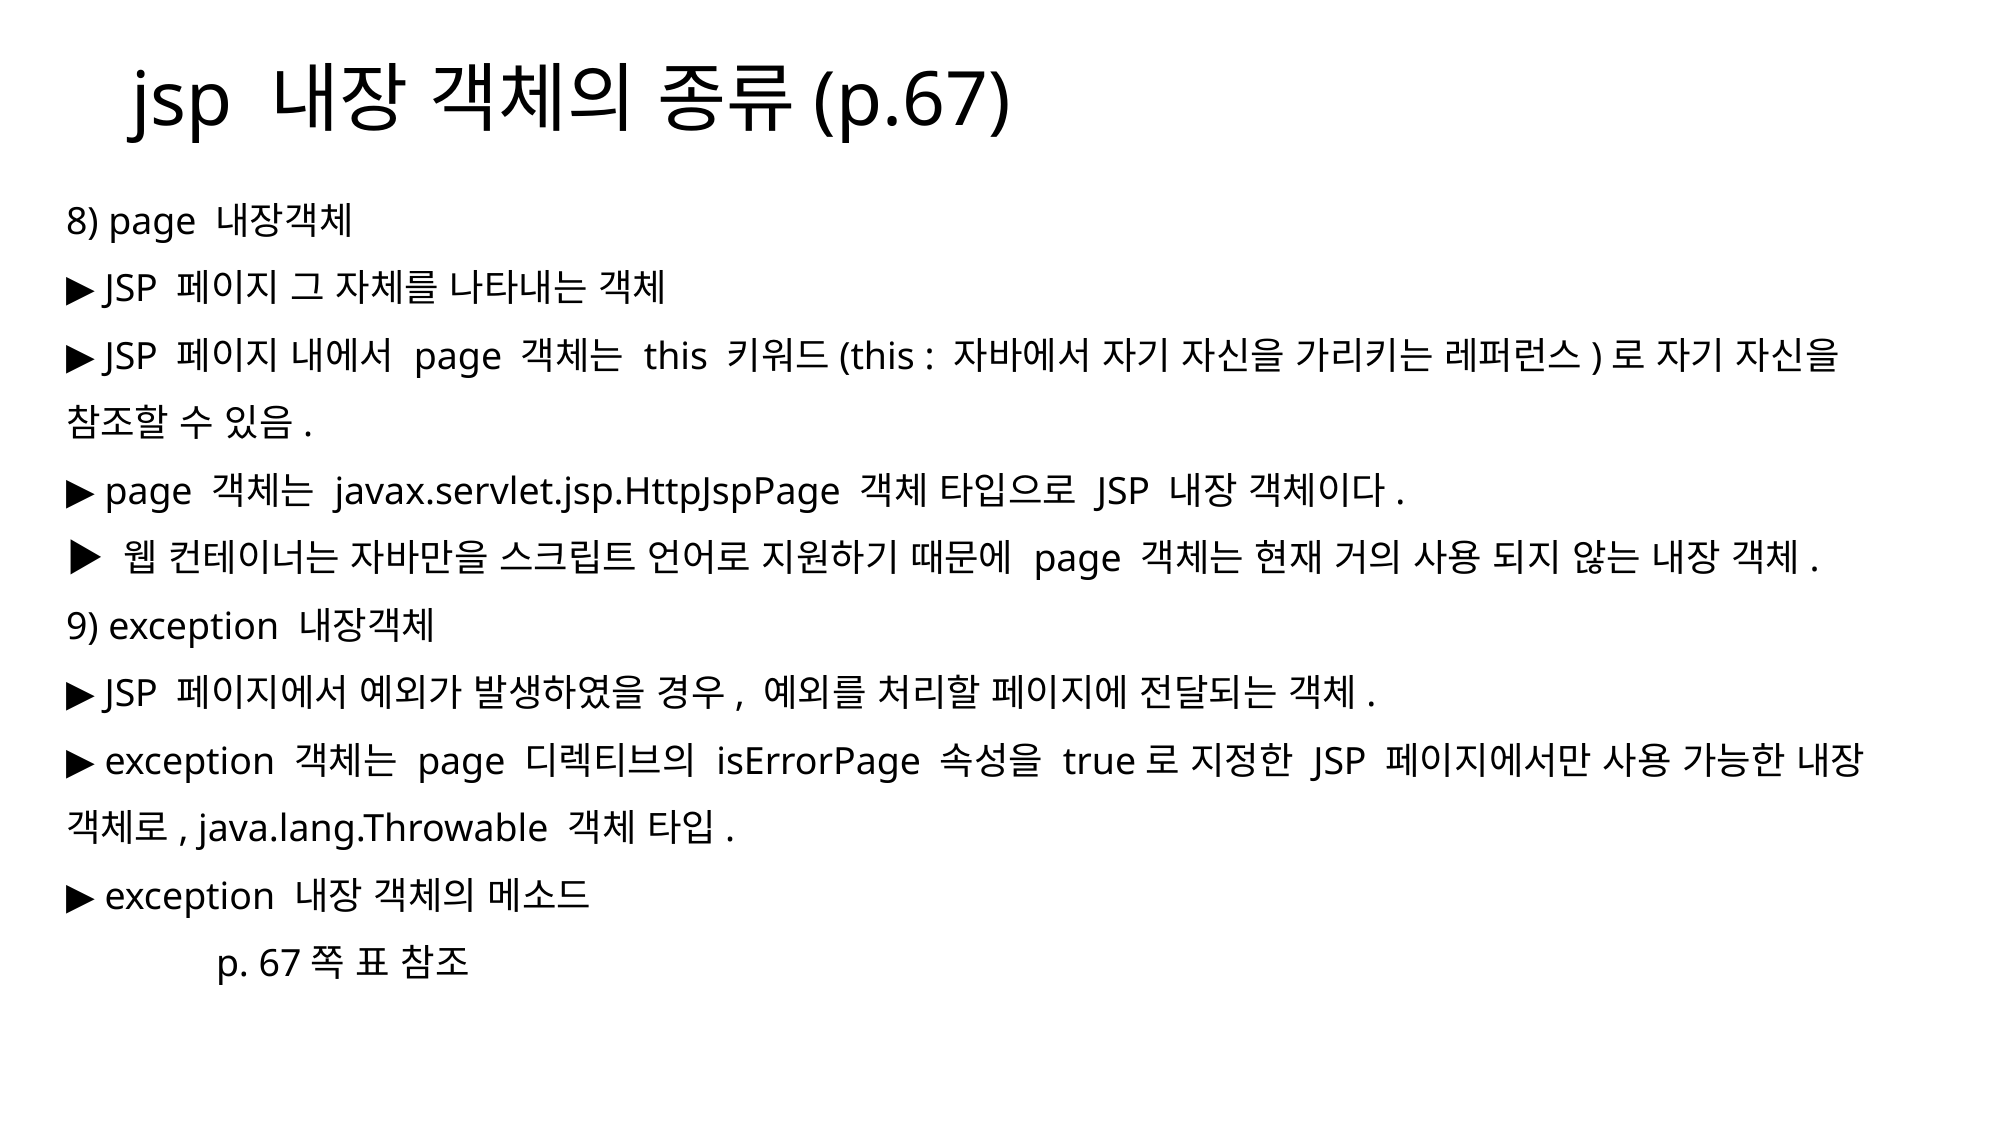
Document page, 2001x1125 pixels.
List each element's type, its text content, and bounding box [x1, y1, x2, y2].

text_box 8) page 내장객체 ▶ JSP 페이지 그 자체를 나타내는 객체 ▶ JSP 페이지 내에서 page 객체는 this 키워드(this : 자바에서 자기 자신을 가리키는 레퍼런스)로 자기 자신을 참조할 수 있음. ▶ page 객체는 javax.servlet.jsp.HttpJspPage 객체 타입으로 JSP 내장 객체이다. ▶ 웹 컨테이너는 자바만을 스크립트 언어로 지원하기 때문에 page 객체는 현재 거의 사용 되지 않는 내장 객체. 9) exception 내장객체 ▶ JSP 페이지에서 예외가 발생하였을 경우, 예외를 처리할 페이지에 전달되는 객체. ▶ exception 객체는 page 디렉티브의 isErrorPage 속성을 true로 지정한 JSP 페이지에서만 사용 가능한 내장 객체로, java.lang.Throwable 객체 타입. ▶ exception 내장 객체의 메소드 p. 67쪽 표 참조 [51, 166, 1957, 992]
text_box jsp 내장 객체의 종류(p.67) [116, 42, 1973, 148]
